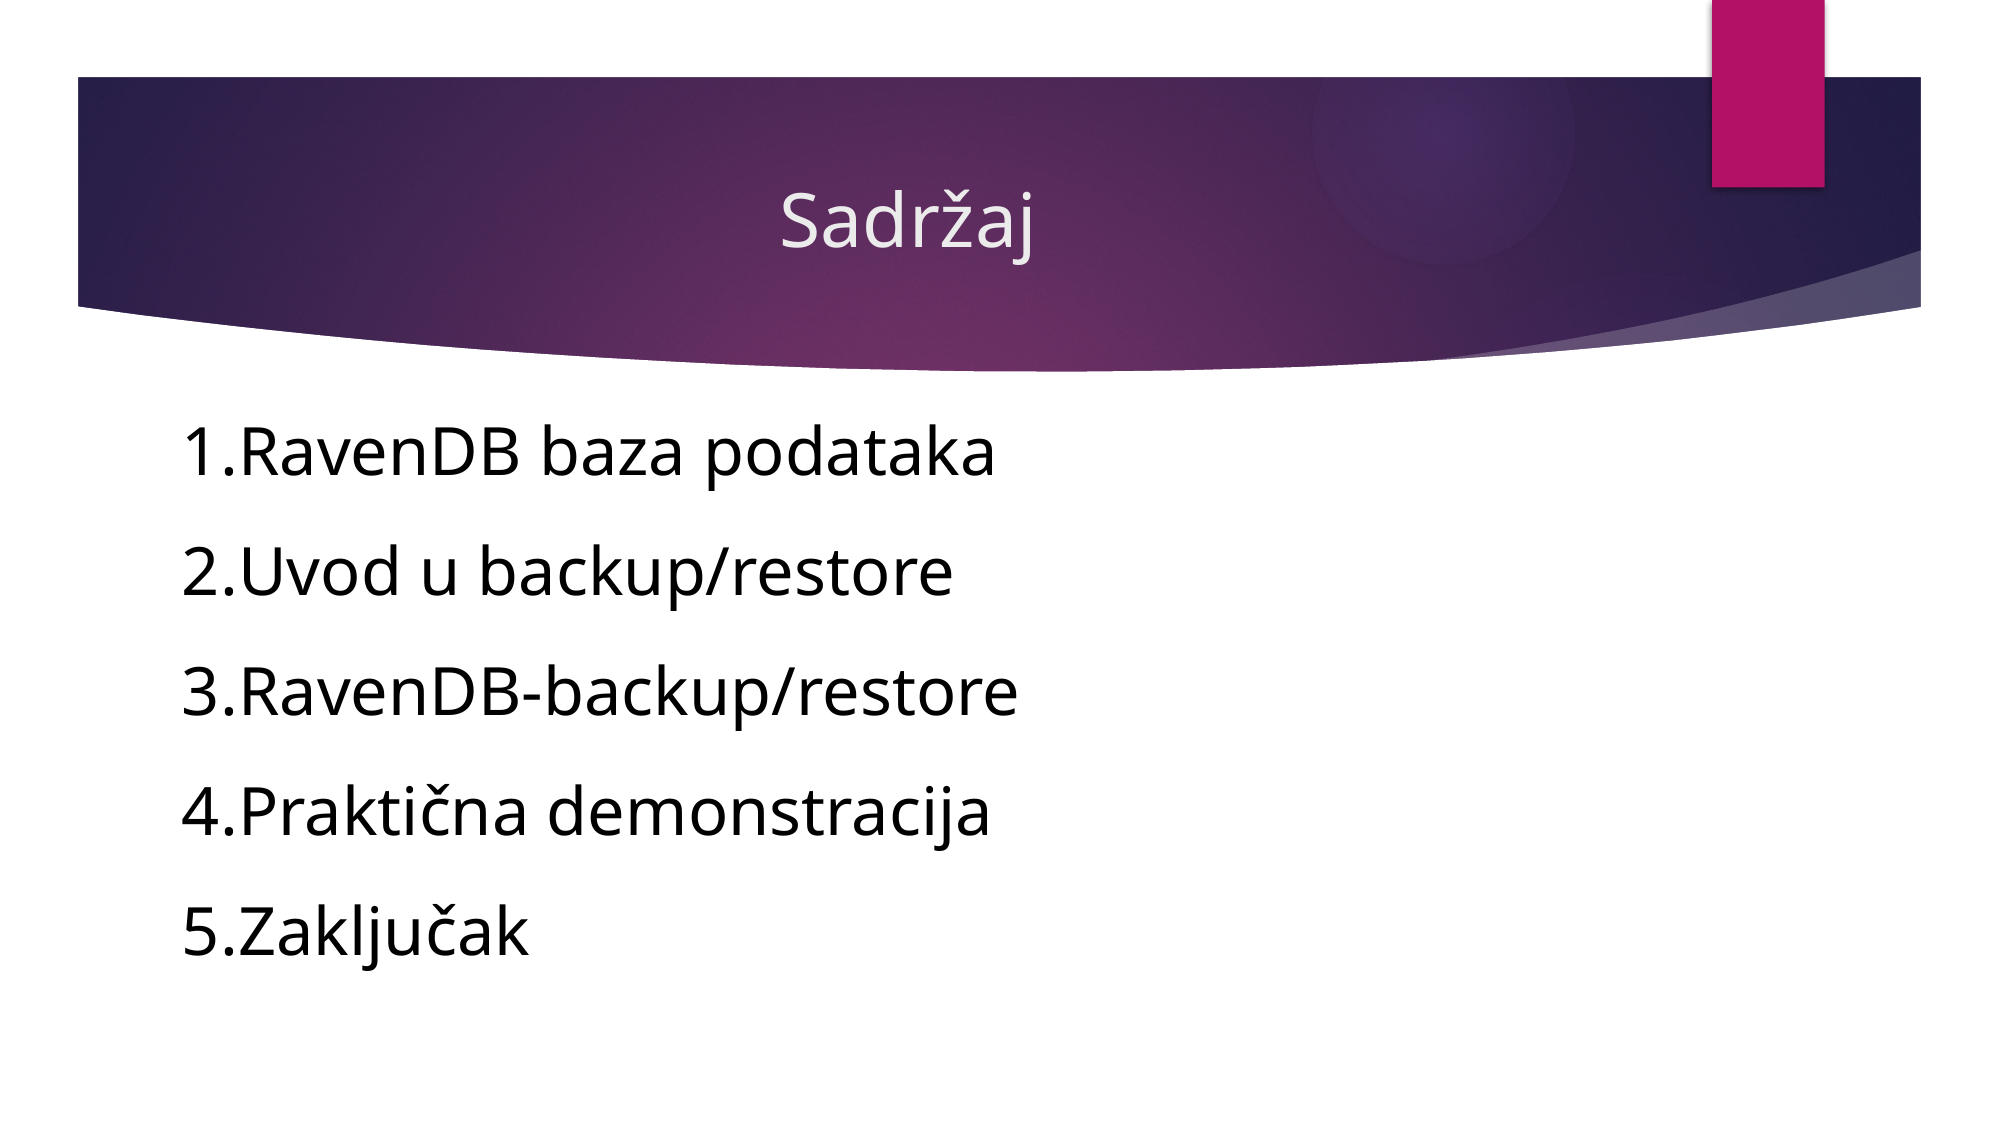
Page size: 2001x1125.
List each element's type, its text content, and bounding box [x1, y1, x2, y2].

title Sadržaj [189, 159, 1627, 276]
text_box RavenDB baza podataka Uvod u backup/restore RavenDB-backup/restore Praktična demonstracija Zaključak [167, 361, 1866, 976]
